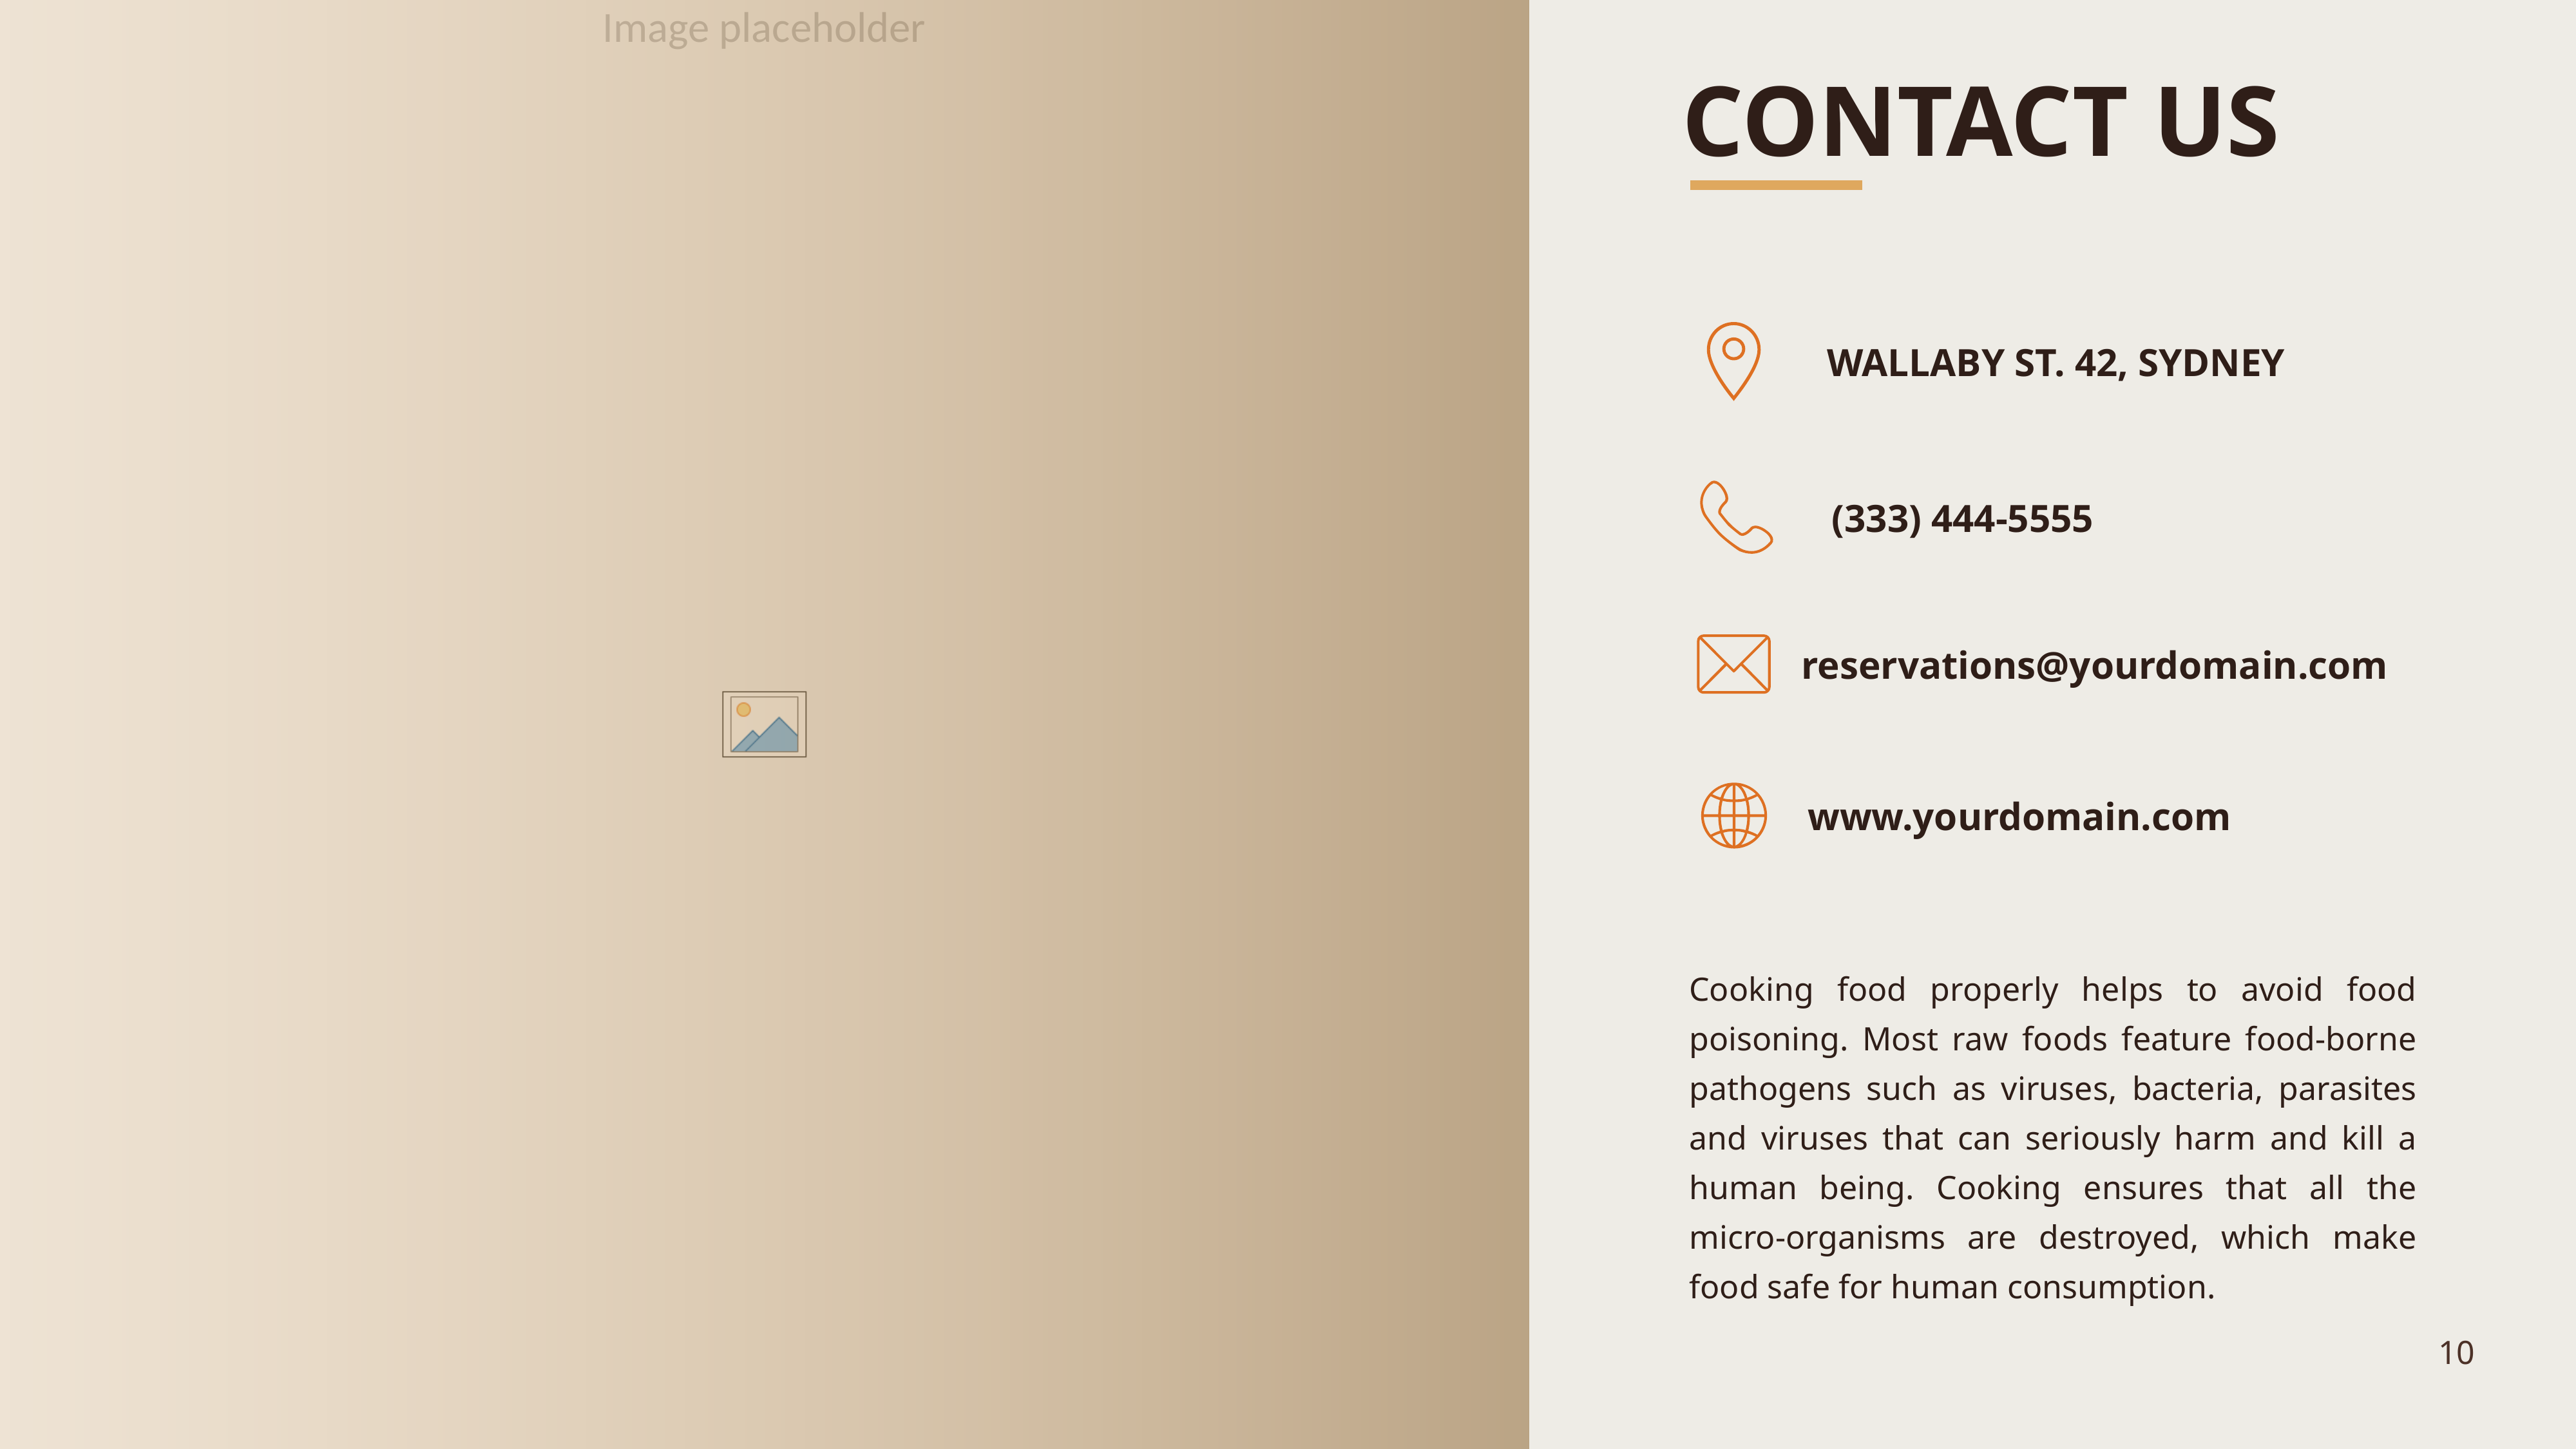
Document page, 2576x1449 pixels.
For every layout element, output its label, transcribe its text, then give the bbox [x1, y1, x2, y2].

text_box CONTACT US [1672, 54, 2290, 180]
text_box [1697, 634, 1771, 694]
text_box reservations@yourdomain.com [1791, 636, 2398, 692]
text_box www.yourdomain.com [1798, 788, 2241, 843]
text_box Cooking food properly helps to avoid food poisoning. Most raw foods feature food-borne pathogens such as viruses, bacteria, parasites and viruses that can seriously harm and kill a human being. Cooking ensures that all the micro-organisms are destroyed, which make food safe for human consumption. [1679, 952, 2427, 1311]
text_box [1700, 480, 1773, 554]
text_box WALLABY ST. 42, SYDNEY [1817, 334, 2295, 389]
text_box [1701, 782, 1768, 849]
text_box [1706, 322, 1761, 401]
picture [0, 0, 1529, 1449]
text_box (333) 444-5555 [1822, 489, 2103, 545]
